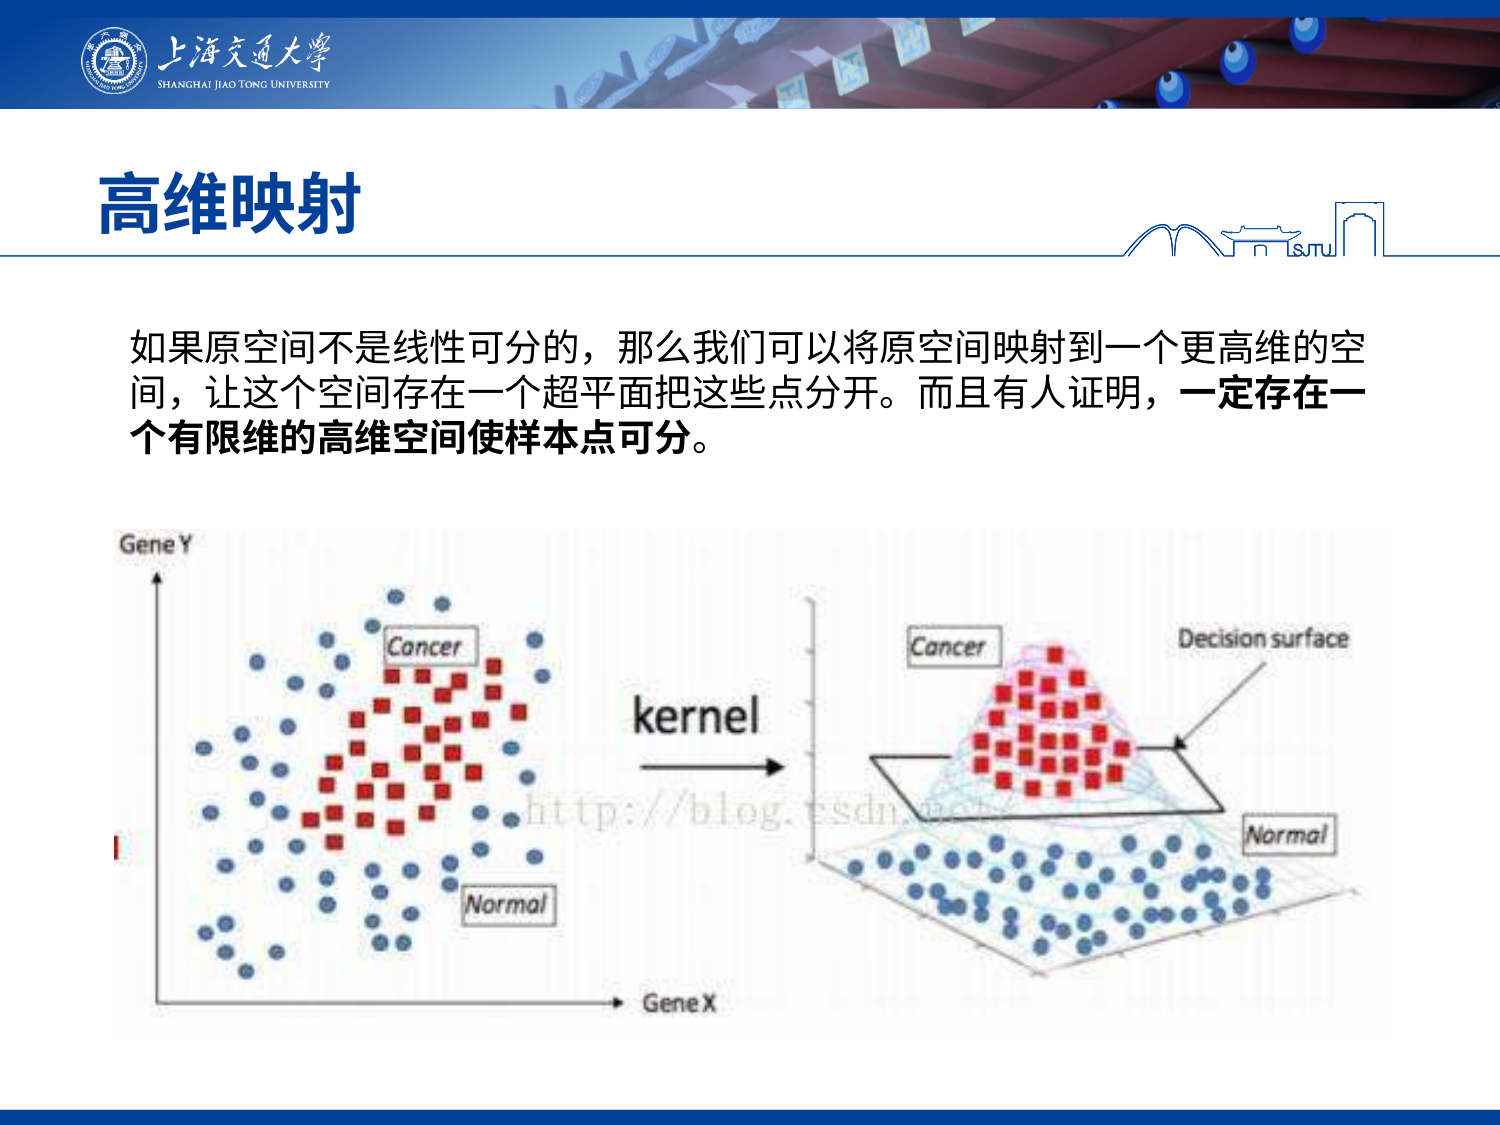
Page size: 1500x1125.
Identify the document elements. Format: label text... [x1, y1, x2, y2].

text_box 如果原空间不是线性可分的，那么我们可以将原空间映射到一个更高维的空间，让这个空间存在一个超平面把这些点分开。而且有人证明，一定存在一个有限维的高维空间使样本点可分。 [114, 316, 1386, 466]
title 高维映射 [81, 159, 1455, 254]
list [114, 529, 1386, 1041]
picture [0, 18, 1500, 109]
